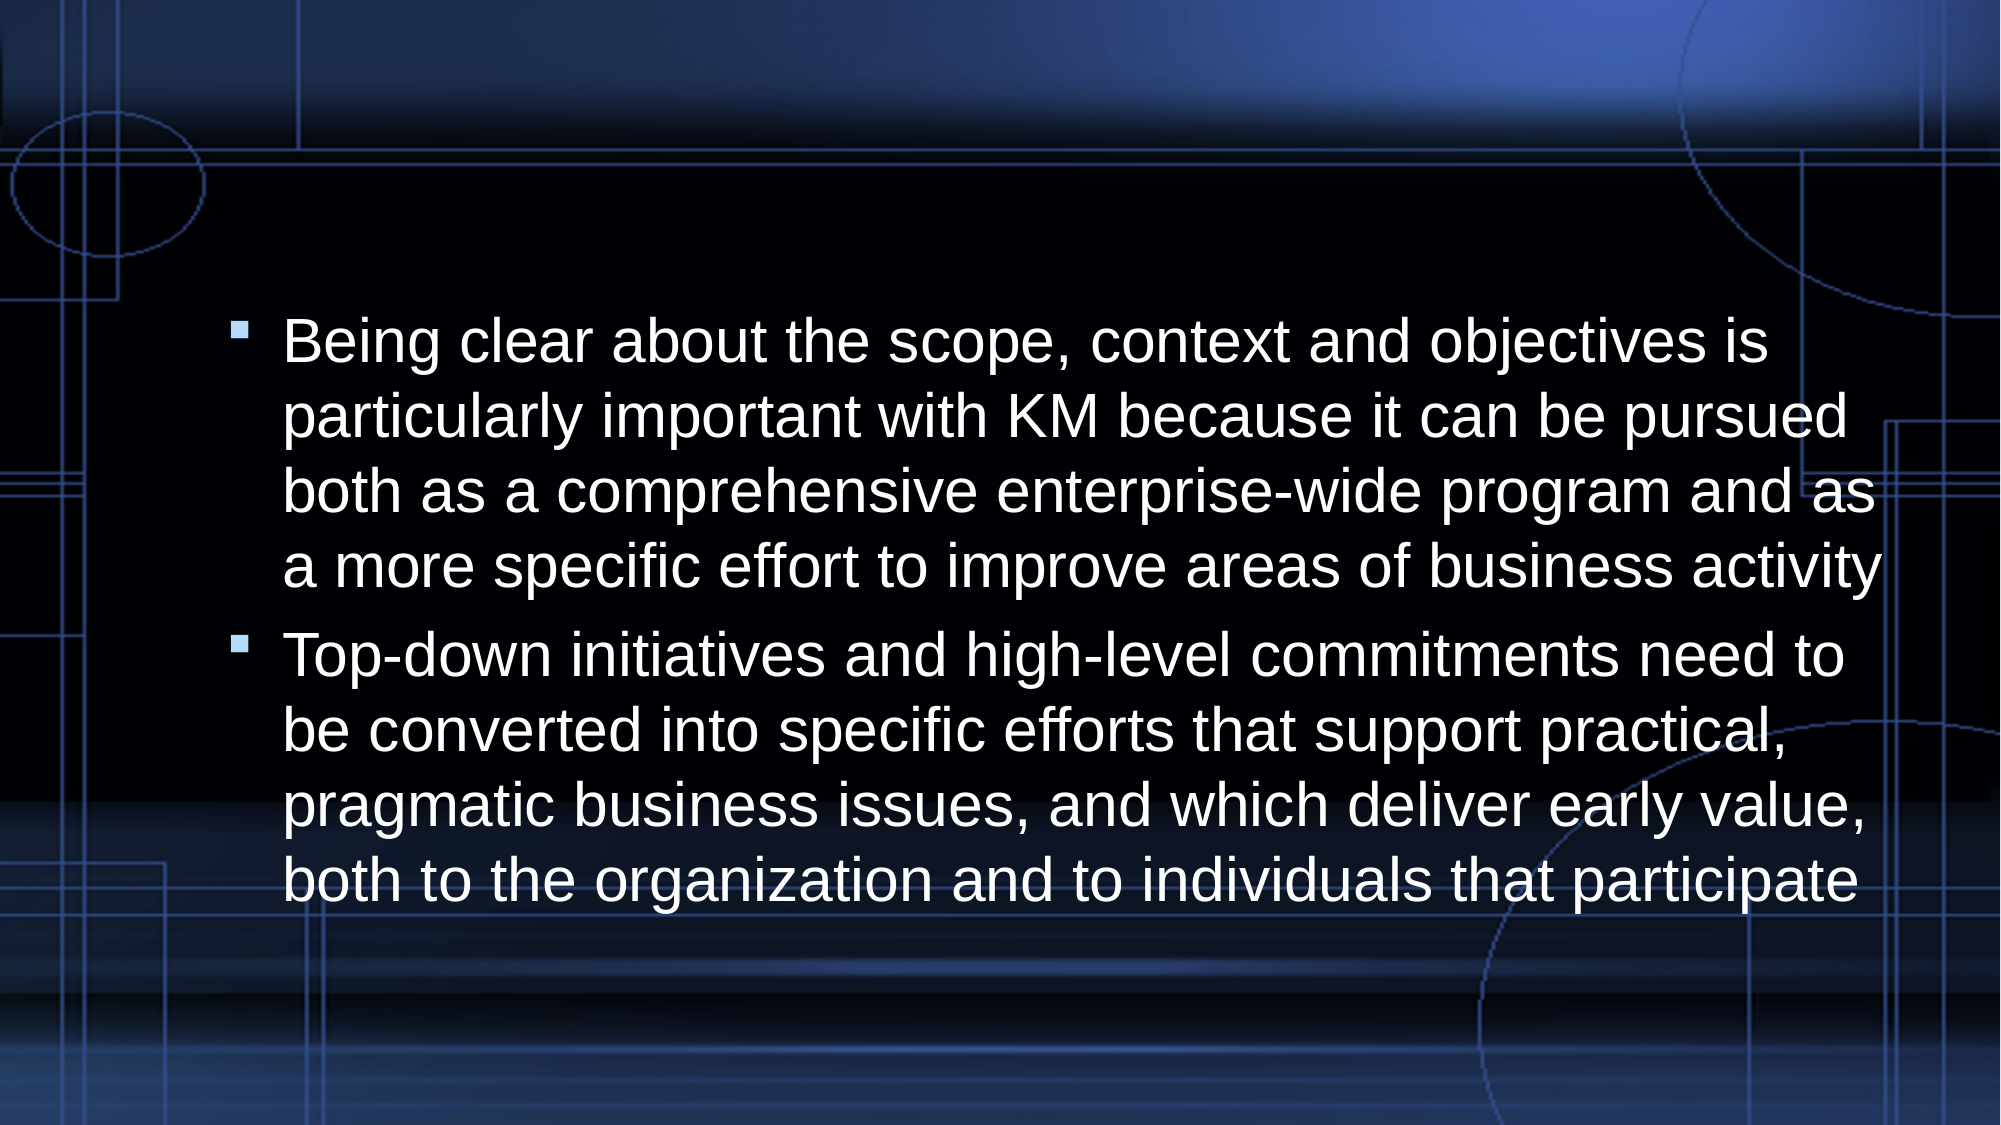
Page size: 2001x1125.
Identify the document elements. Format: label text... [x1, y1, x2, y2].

list Being clear about the scope, context and objectives is particularly important with KM because it can be pursued both as a comprehensive enterprise-wide program and as a more specific effort to improve areas of business activity Top-down initiatives and high-level commitments need to be converted into specific efforts that support practical, pragmatic business issues, and which deliver early value, both to the organization and to individuals that participate [200, 292, 1900, 1043]
picture [0, 0, 2001, 1125]
